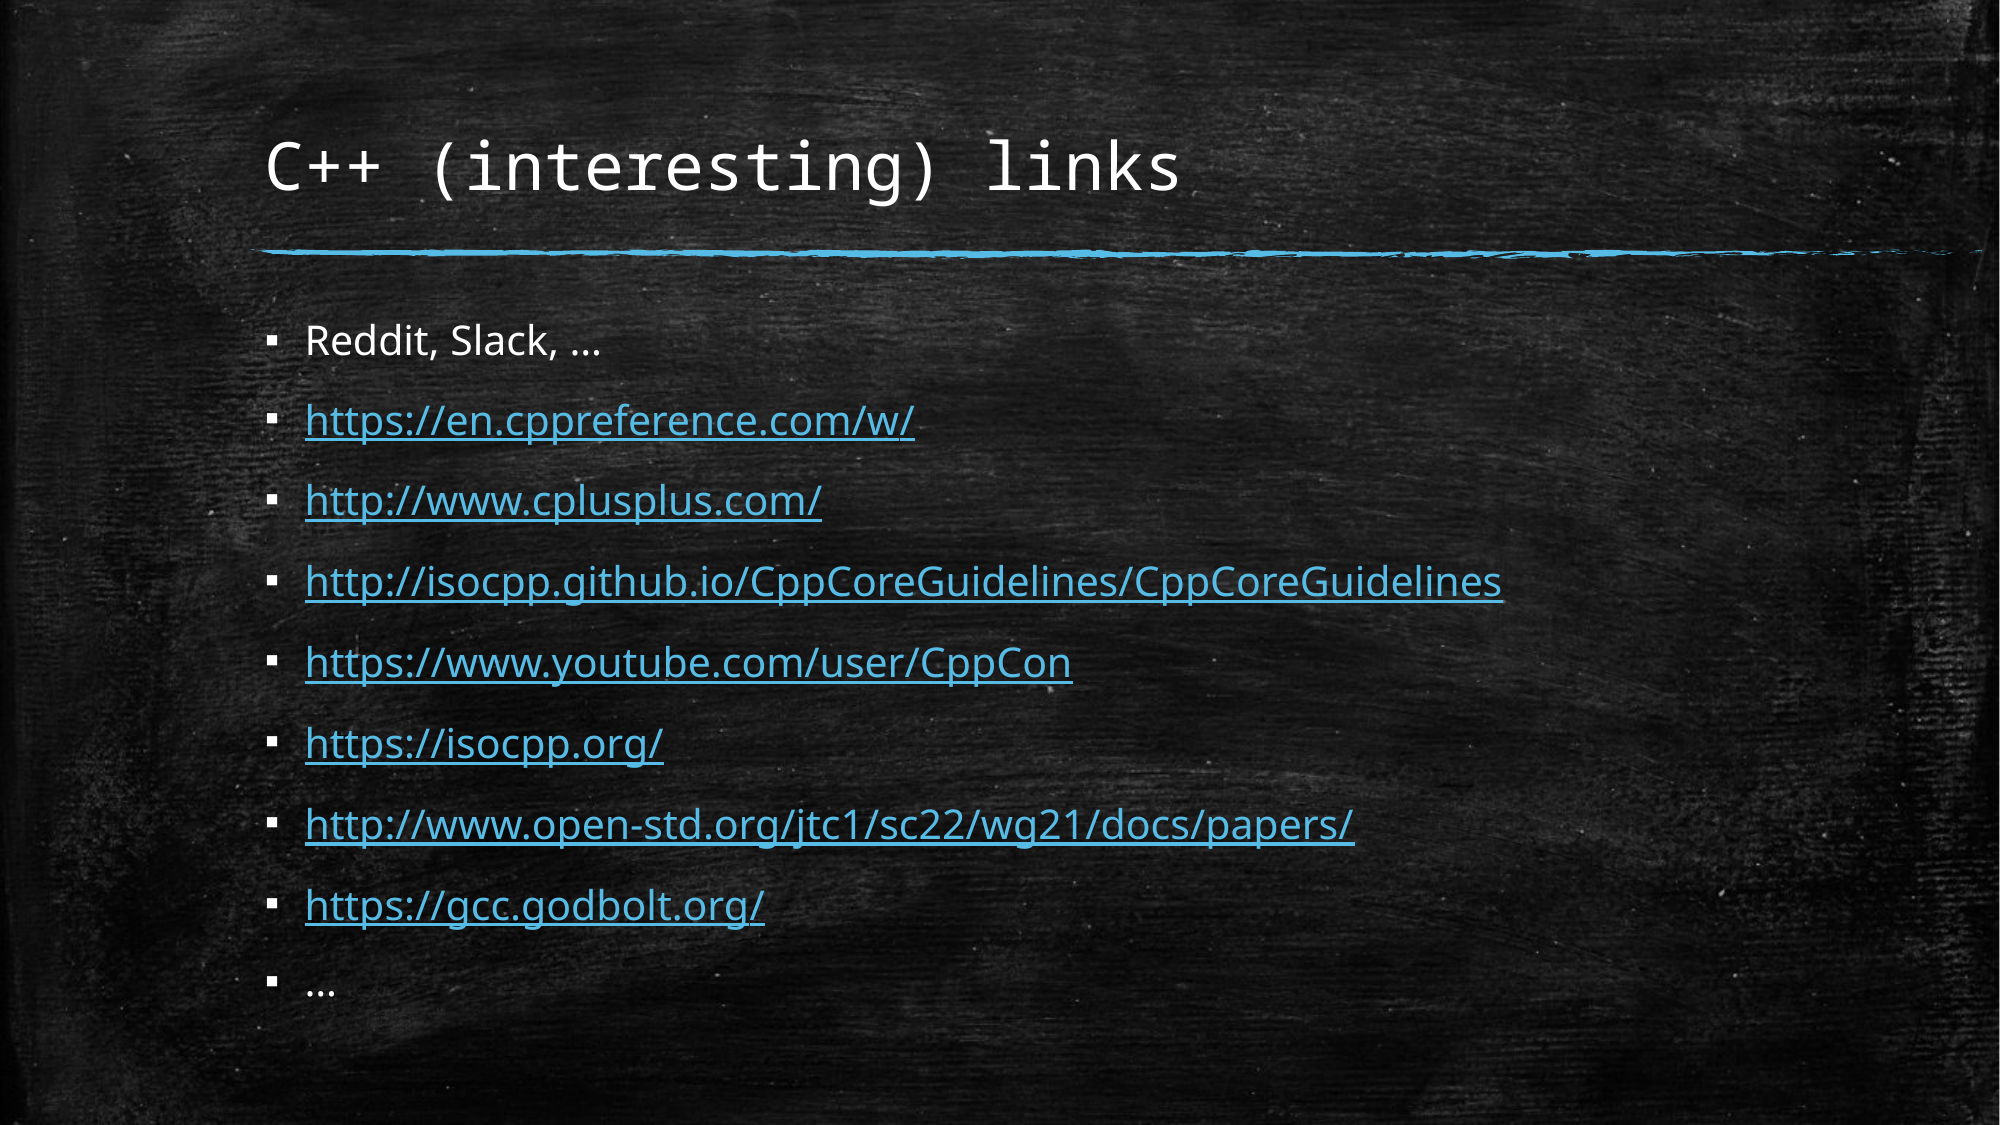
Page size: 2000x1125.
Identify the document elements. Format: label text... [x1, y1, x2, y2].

list Reddit, Slack, … https://en.cppreference.com/w/ http://www.cplusplus.com/ http://isocpp.github.io/CppCoreGuidelines/CppCoreGuidelines https://www.youtube.com/user/CppCon https://isocpp.org/ http://www.open-std.org/jtc1/sc22/wg21/docs/papers/ https://gcc.godbolt.org/ … [249, 312, 1750, 1013]
title C++ (interesting) links [249, 45, 1750, 213]
